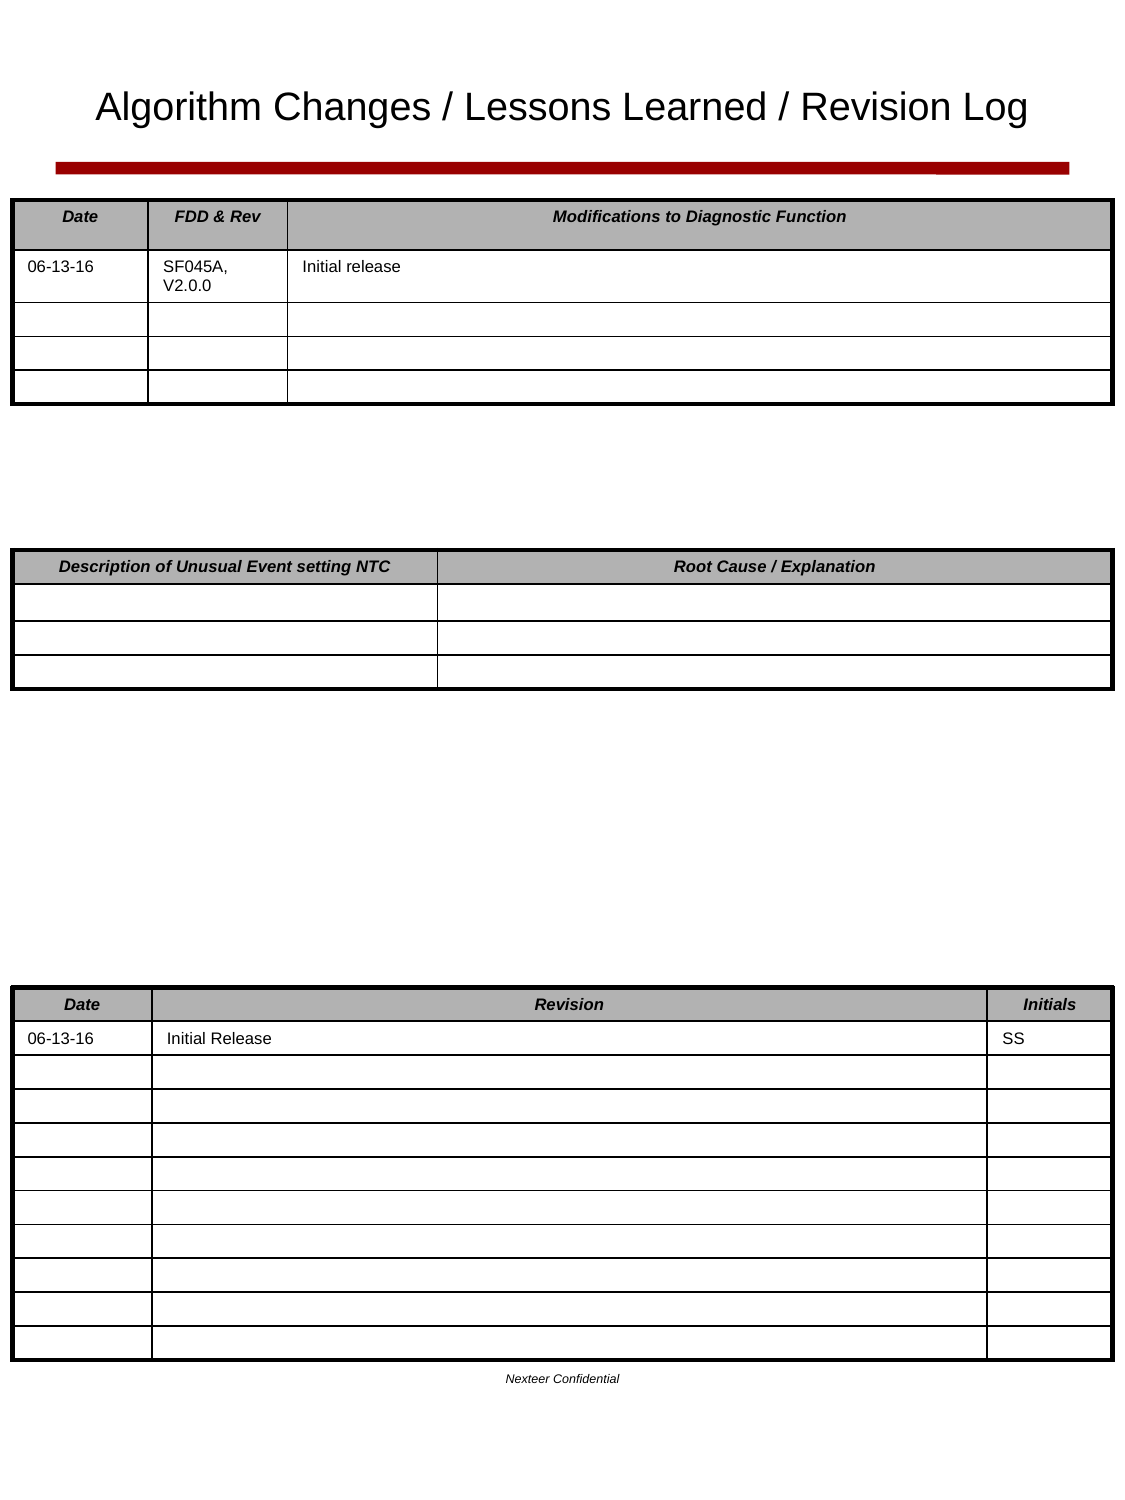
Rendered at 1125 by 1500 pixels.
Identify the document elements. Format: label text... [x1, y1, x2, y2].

table_cell [15, 1191, 151, 1224]
table_cell [153, 1259, 986, 1291]
table_cell [988, 1056, 1110, 1088]
table_cell Initial release [288, 251, 1110, 302]
table_header Modifications to Diagnostic Function [288, 202, 1110, 249]
table_cell [15, 1293, 151, 1325]
table_cell [15, 371, 147, 402]
table_cell 06-13-16 [15, 1022, 151, 1054]
table_cell [988, 1124, 1110, 1156]
table_cell [15, 585, 437, 620]
table_cell [153, 1293, 986, 1325]
table_header Initials [988, 990, 1110, 1020]
table_cell [15, 1124, 151, 1156]
table_cell [988, 1259, 1110, 1291]
table_cell [988, 1191, 1110, 1224]
table_cell [149, 371, 287, 402]
table_cell [153, 1056, 986, 1088]
table_header Revision [153, 990, 986, 1020]
table_cell [15, 1327, 151, 1358]
table_cell [15, 656, 437, 687]
table_cell [15, 303, 147, 336]
table_cell [149, 303, 287, 336]
table_cell Initial Release [153, 1022, 986, 1054]
table_cell [988, 1158, 1110, 1190]
table_cell [988, 1090, 1110, 1122]
table_cell [15, 1259, 151, 1291]
table_cell [153, 1158, 986, 1190]
table_cell [288, 337, 1110, 369]
table_cell [15, 1225, 151, 1257]
table_cell [15, 1056, 151, 1088]
table_cell [288, 303, 1110, 336]
table_cell [438, 622, 1110, 654]
table_cell [15, 1158, 151, 1190]
title Algorithm Changes / Lessons Learned / Revision Log [56, 59, 1069, 150]
footer Nexteer Confidential [384, 1365, 741, 1471]
table_cell [153, 1225, 986, 1257]
table_header Root Cause / Explanation [438, 552, 1110, 583]
table_cell [15, 1090, 151, 1122]
table_cell [988, 1293, 1110, 1325]
table_cell [149, 337, 287, 369]
table_cell 06-13-16 [15, 251, 147, 302]
table_cell SS [988, 1022, 1110, 1054]
table_cell [988, 1225, 1110, 1257]
table_cell [153, 1191, 986, 1224]
table_cell [15, 337, 147, 369]
table_cell [288, 371, 1110, 402]
table_header Date [15, 990, 151, 1020]
table_cell [438, 656, 1110, 687]
table_header FDD & Rev [149, 202, 287, 249]
table_cell [153, 1090, 986, 1122]
table_header Description of Unusual Event setting NTC [15, 552, 437, 583]
table_cell [15, 622, 437, 654]
table_cell SF045A, V2.0.0 [149, 251, 287, 302]
table_cell [988, 1327, 1110, 1358]
table_cell [438, 585, 1110, 620]
table_cell [153, 1124, 986, 1156]
table_cell [153, 1327, 986, 1358]
table_header Date [15, 202, 147, 249]
